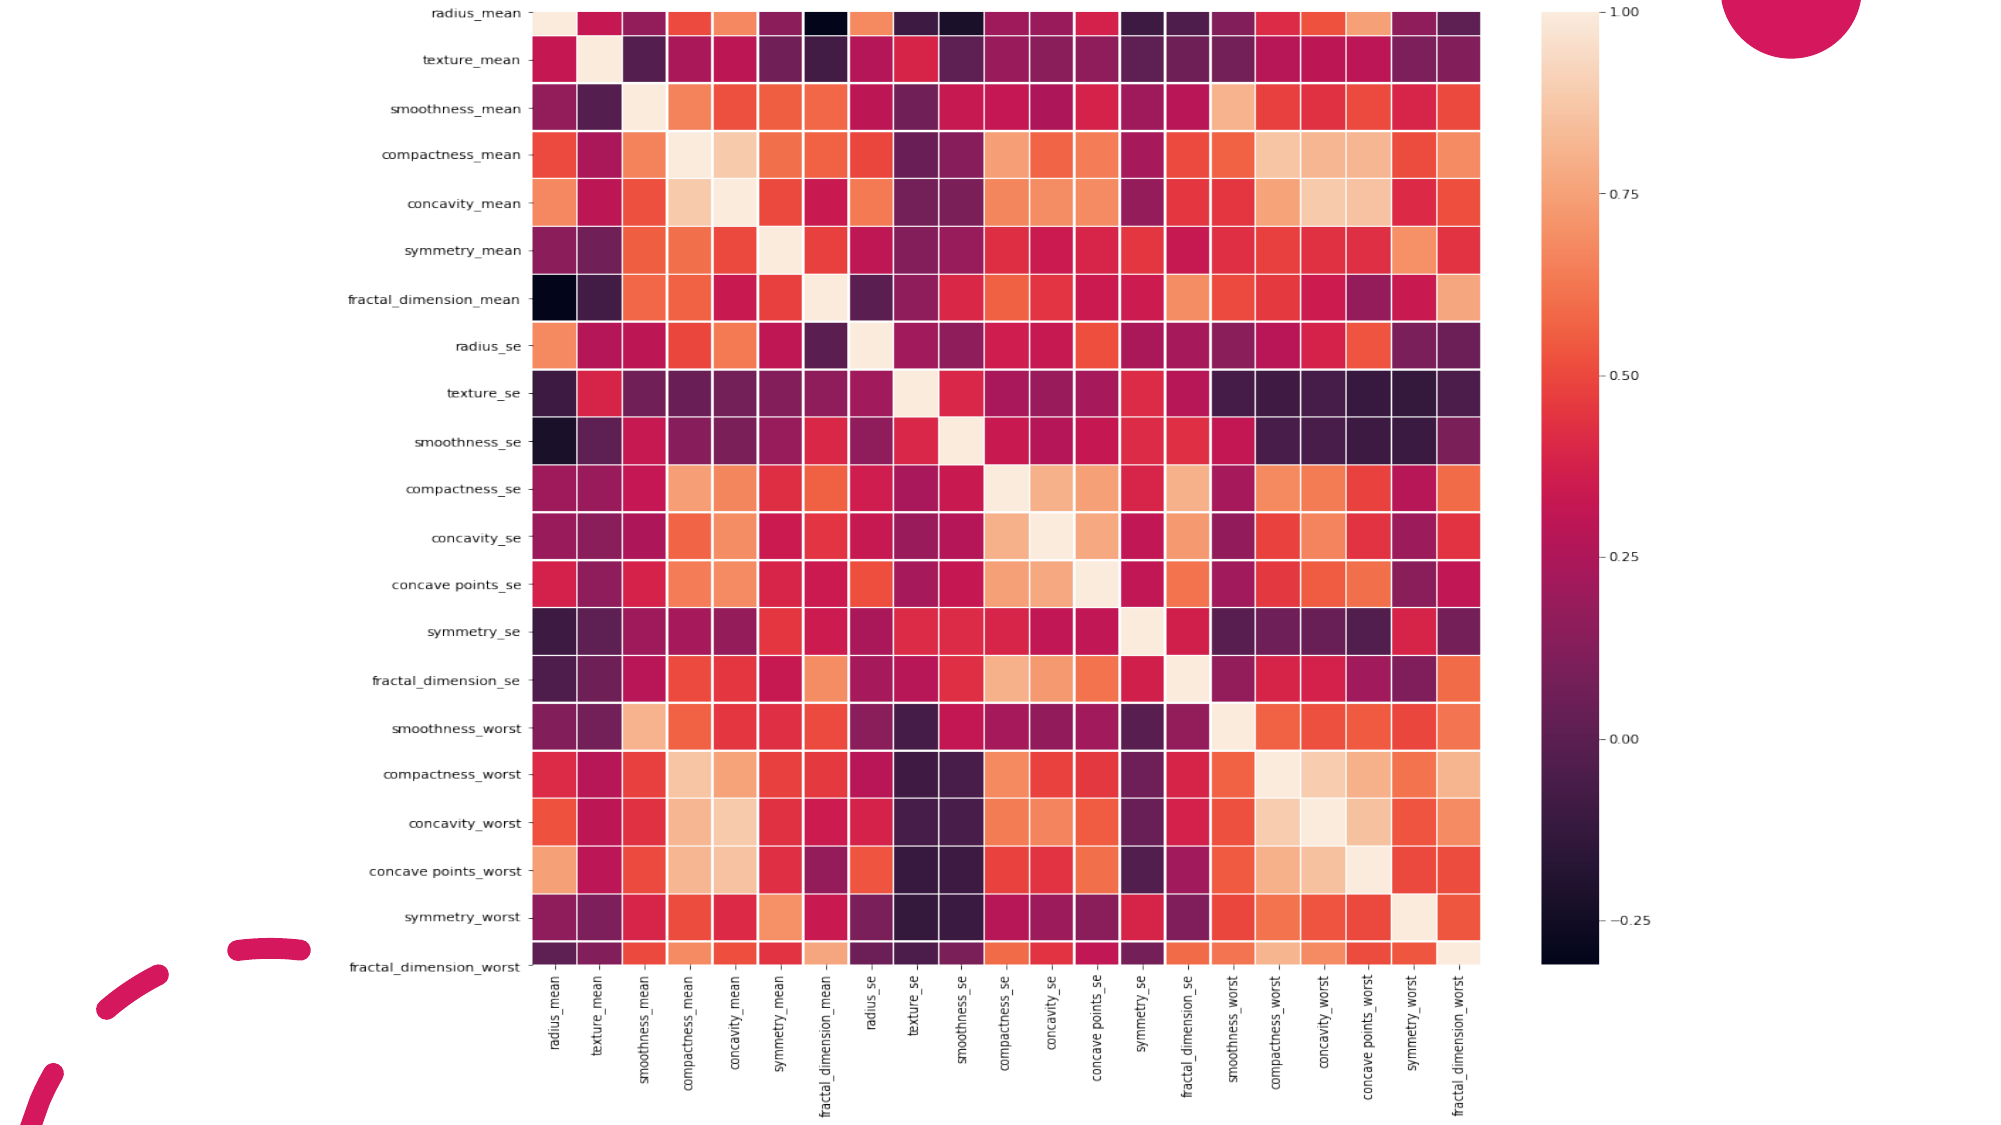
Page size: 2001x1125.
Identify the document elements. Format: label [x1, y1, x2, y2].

picture [337, 0, 1662, 1125]
